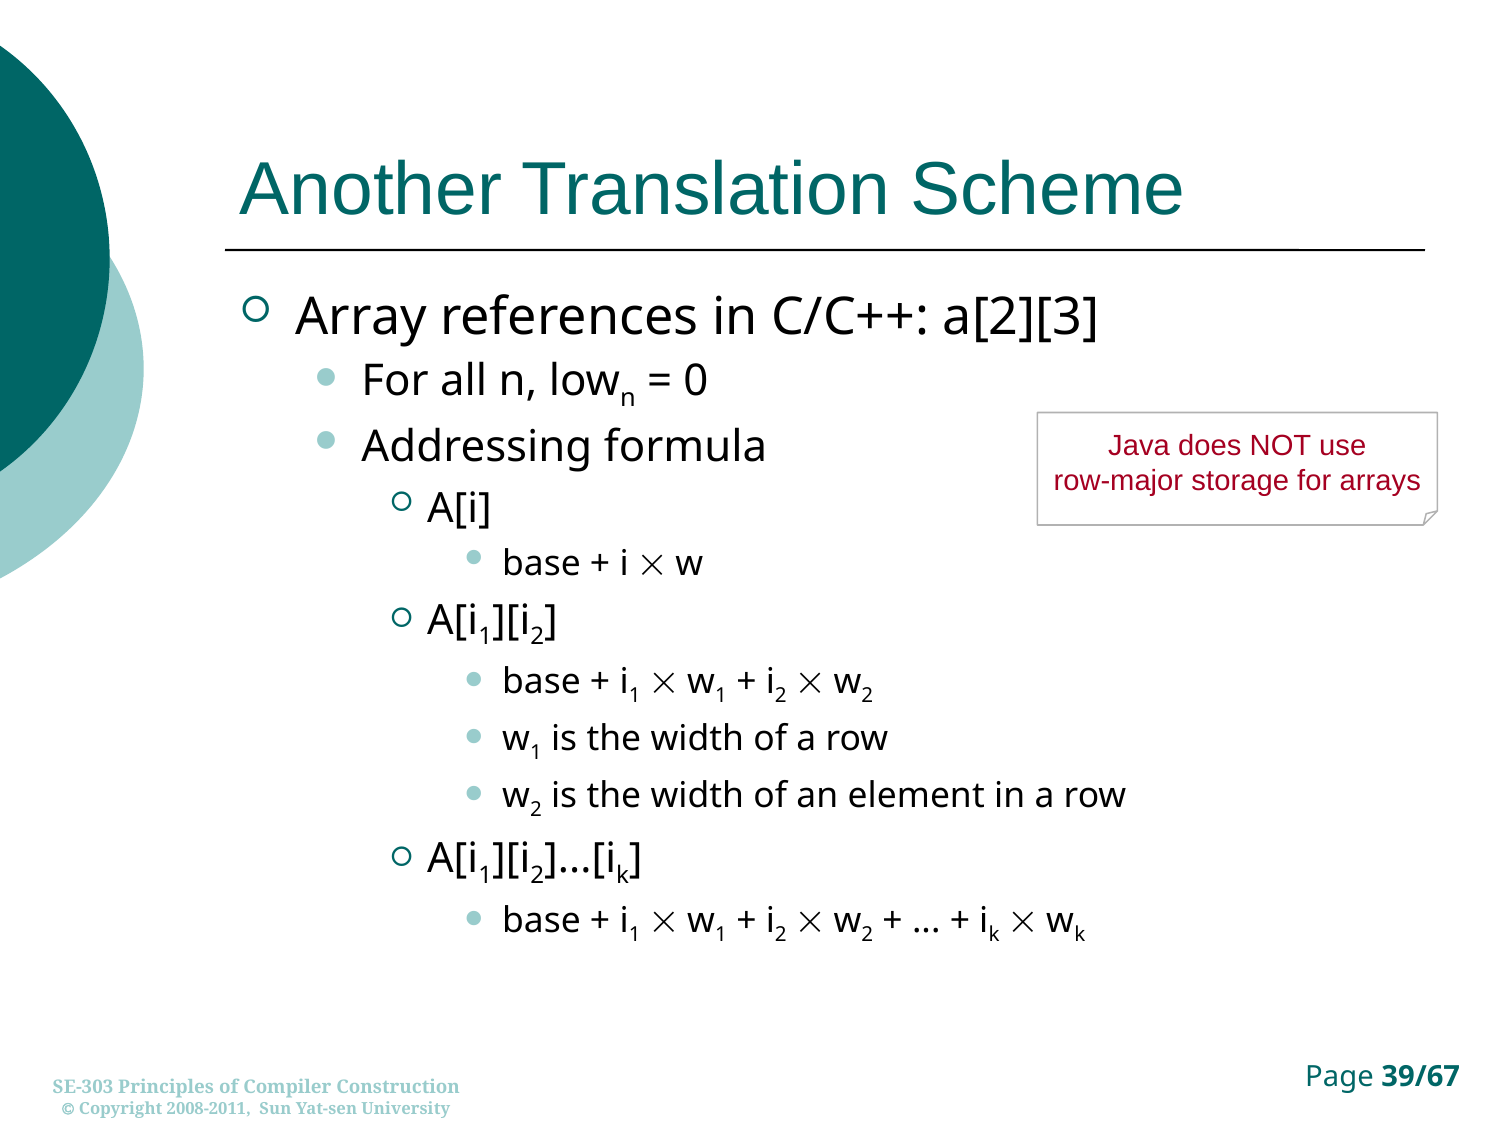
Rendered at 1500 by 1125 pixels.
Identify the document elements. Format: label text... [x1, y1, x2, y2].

text_box Java does NOT use row-major storage for arrays [1037, 412, 1438, 526]
title Another Translation Scheme [224, 49, 1425, 238]
footer SE-303 Principles of Compiler Construction  Copyright 2008-2011, Sun Yat-sen University [0, 1049, 513, 1125]
list Array references in C/C++: a[2][3] For all n, lown = 0 Addressing formula A[i] base + i  w A[i1][i2] base + i1  w1 + i2  w2 w1 is the width of a row w2 is the width of an element in a row A[i1][i2]...[ik] base + i1  w1 + i2  w2 + ... + ik  wk [224, 274, 1426, 1038]
